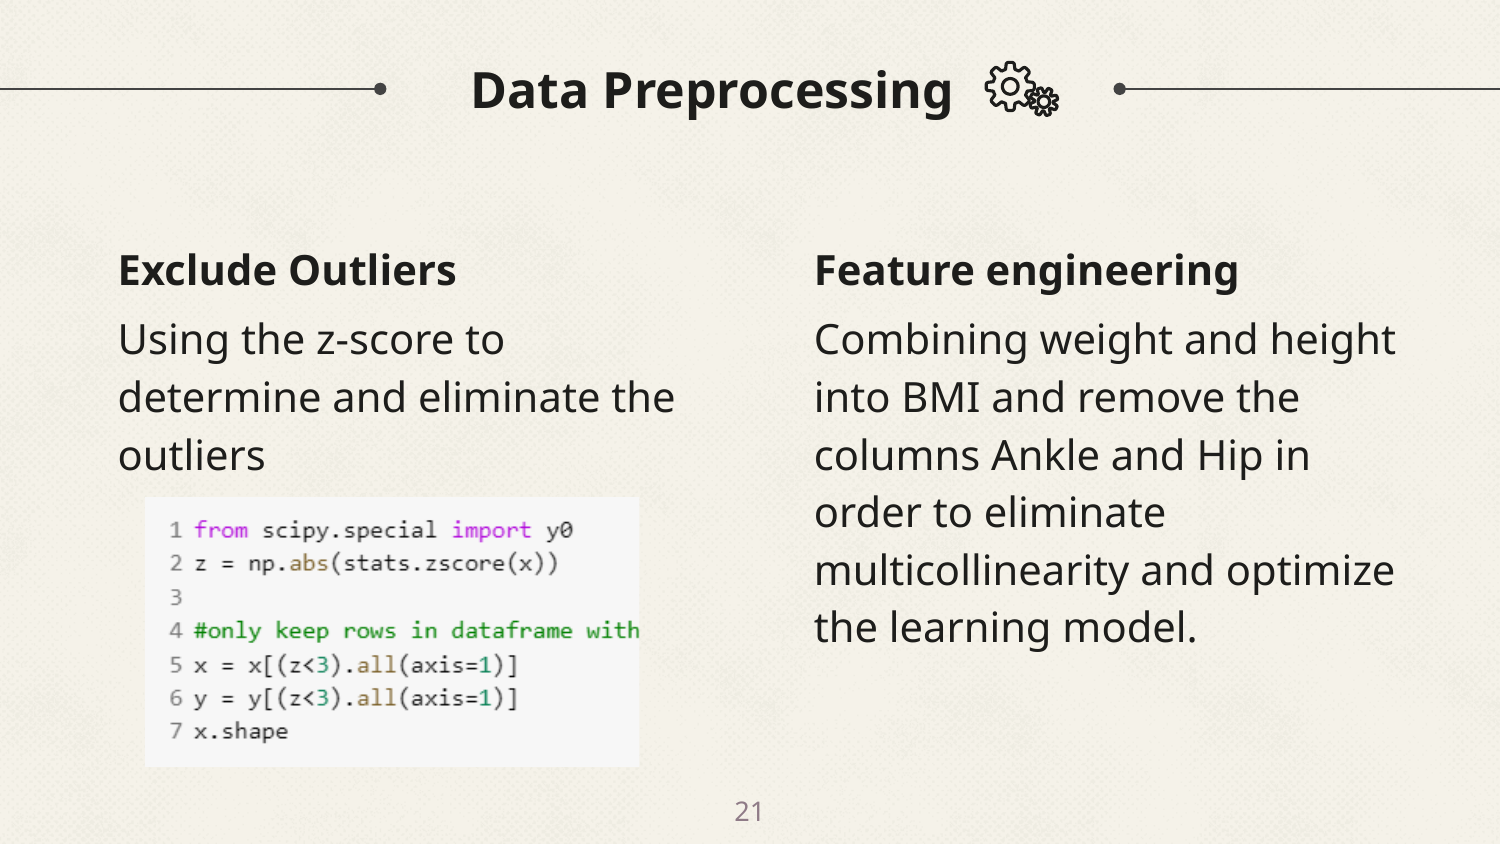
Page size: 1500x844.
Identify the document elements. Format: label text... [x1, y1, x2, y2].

picture [0, 0, 1500, 844]
title Data Preprocessing [342, 18, 1083, 160]
list Feature engineering Combining weight and height into BMI and remove the columns Ankle and Hip in order to eliminate multicollinearity and optimize the learning model. [799, 220, 1420, 747]
slide_number ‹#› [705, 779, 795, 844]
list Exclude Outliers Using the z-score to determine and eliminate the outliers [102, 220, 701, 747]
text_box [985, 62, 1058, 116]
